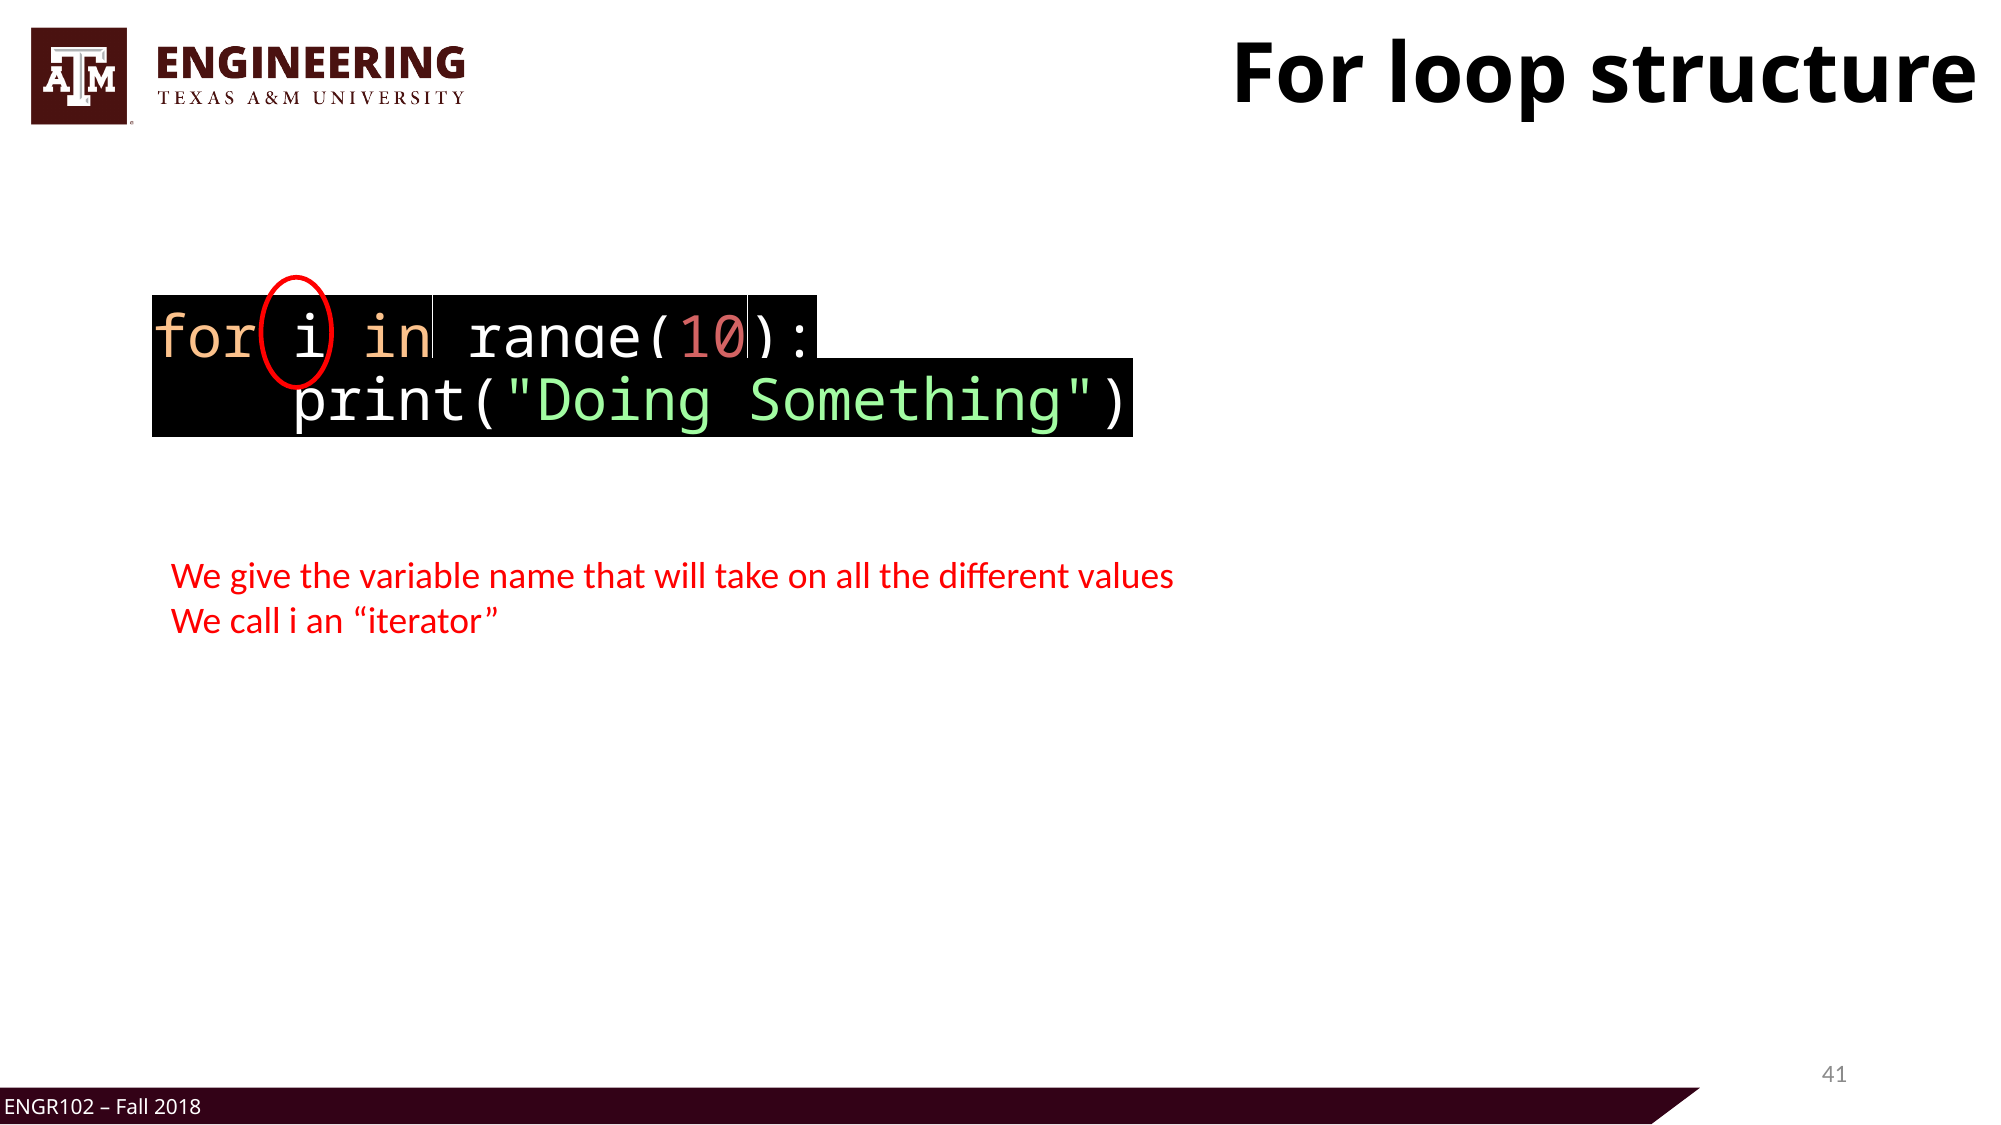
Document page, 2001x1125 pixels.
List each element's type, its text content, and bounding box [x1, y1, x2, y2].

text_box We give the variable name that will take on all the different values We call i an “iterator” [156, 544, 1361, 649]
picture [24, 21, 474, 130]
text_box [259, 276, 333, 389]
title For loop structure [895, 0, 1995, 151]
slide_number 41 [1412, 1042, 1863, 1103]
list for i in range(10): print("Doing Something") [137, 299, 1863, 1014]
